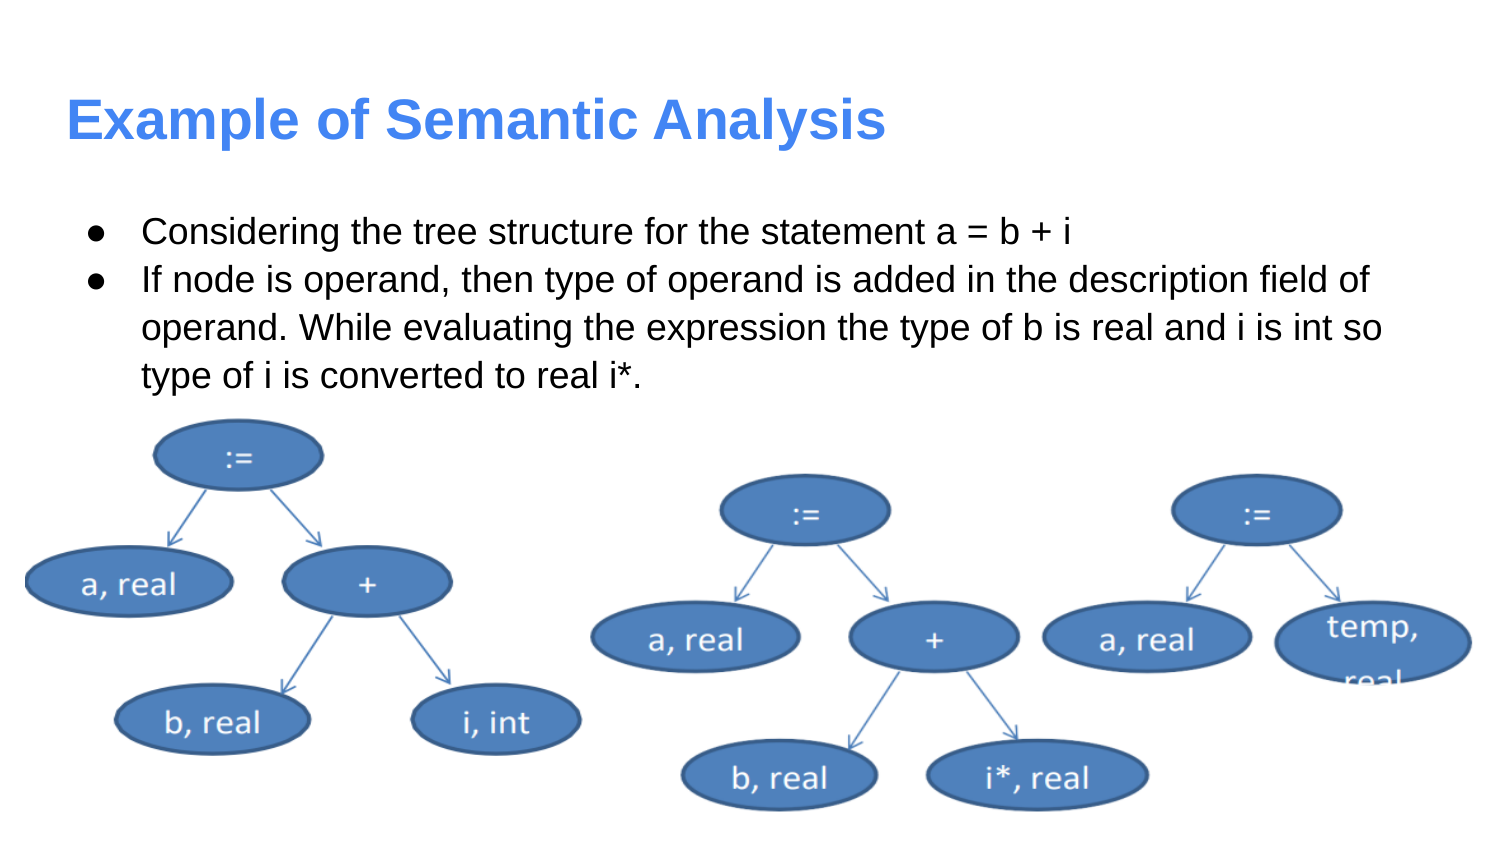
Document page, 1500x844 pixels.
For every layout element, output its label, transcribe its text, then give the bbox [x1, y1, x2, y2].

picture [24, 410, 1476, 819]
list Considering the tree structure for the statement a = b + i If node is operand, then type of operand is added in the description field of operand. While evaluating the expression the type of b is real and i is int so type of i is converted to real i*. [51, 189, 1449, 409]
title Example of Semantic Analysis [51, 72, 1449, 167]
